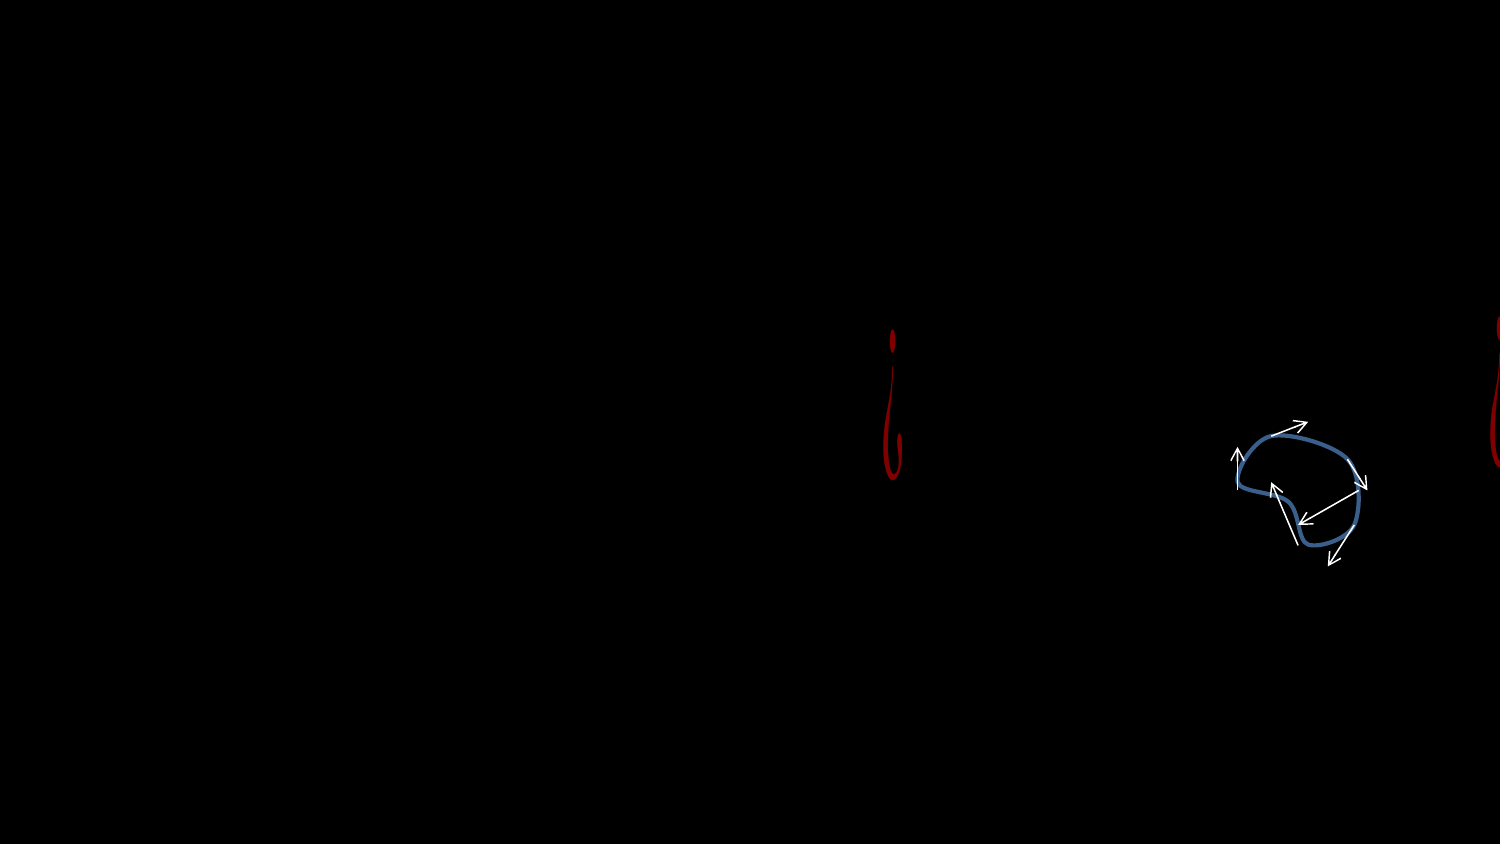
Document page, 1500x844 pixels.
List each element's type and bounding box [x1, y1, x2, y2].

text_box [1347, 458, 1368, 491]
text_box [1271, 481, 1289, 503]
text_box [1327, 524, 1355, 567]
text_box [1238, 436, 1349, 524]
text_box [1305, 499, 1361, 548]
text_box [1297, 524, 1309, 545]
text_box [1271, 421, 1309, 437]
